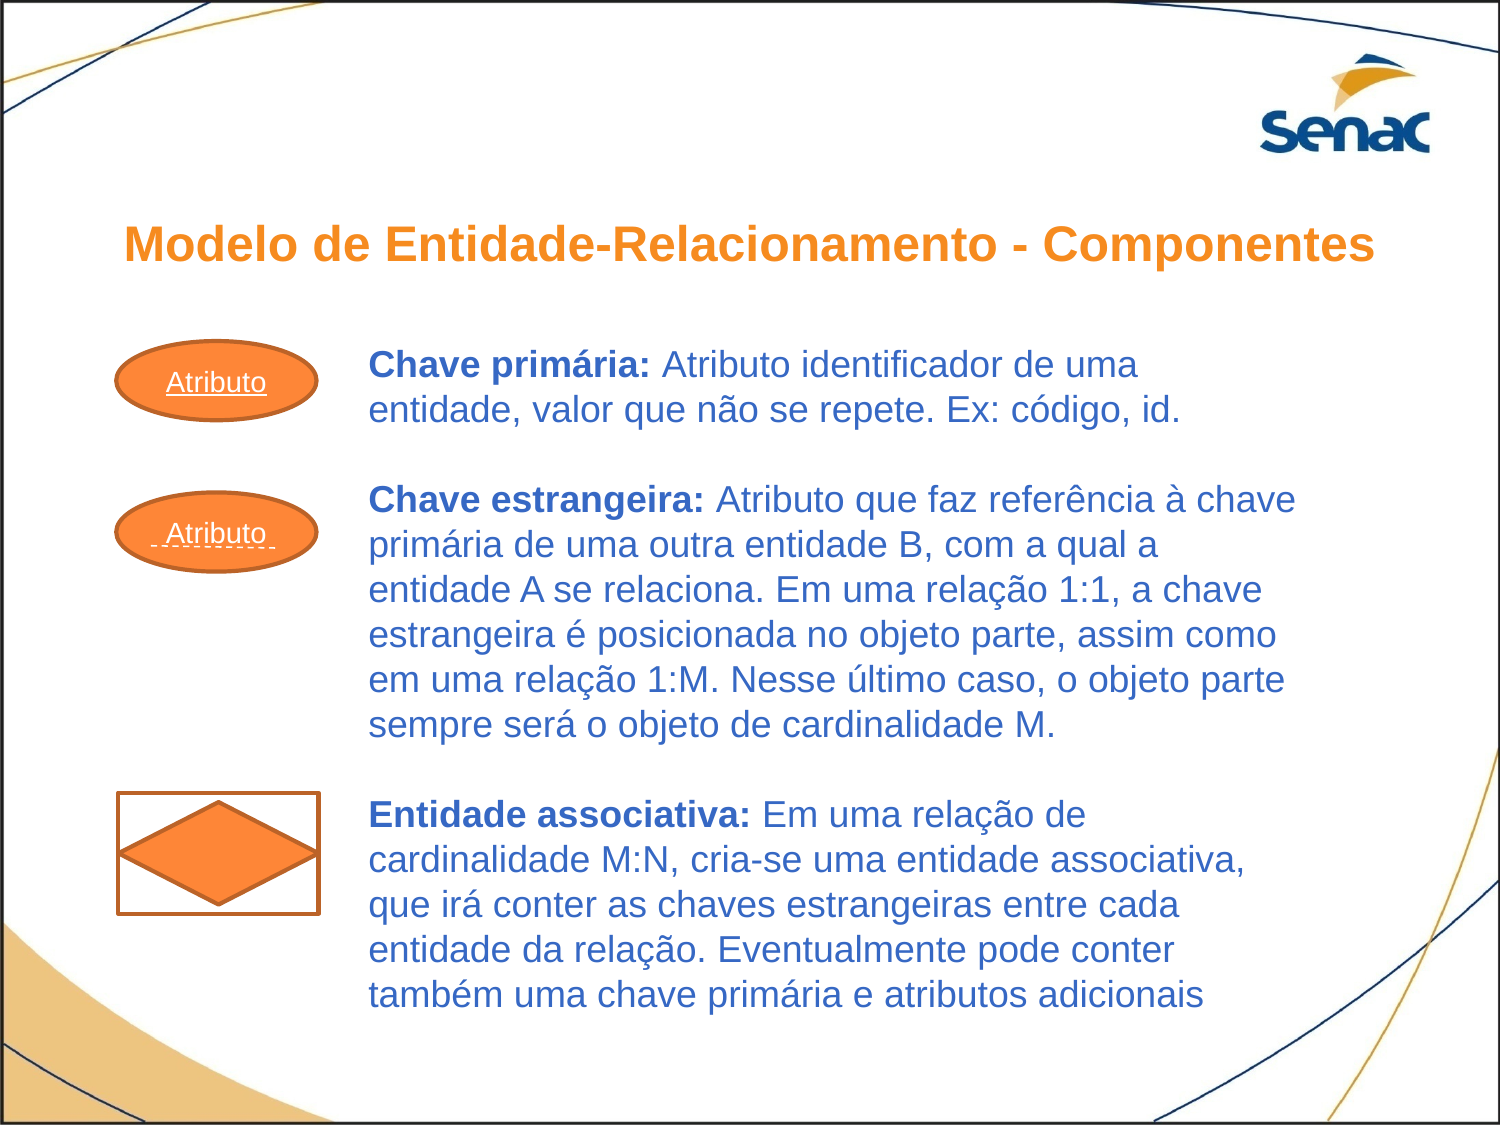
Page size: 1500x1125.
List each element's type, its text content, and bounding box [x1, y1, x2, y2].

text_box Chave primária: Atributo identificador de uma entidade, valor que não se repete. Ex: código, id. Chave estrangeira: Atributo que faz referência à chave primária de uma outra entidade B, com a qual a entidade A se relaciona. Em uma relação 1:1, a chave estrangeira é posicionada no objeto parte, assim como em uma relação 1:M. Nesse último caso, o objeto parte sempre será o objeto de cardinalidade M. Entidade associativa: Em uma relação de cardinalidade M:N, cria-se uma entidade associativa, que irá conter as chaves estrangeiras entre cada entidade da relação. Eventualmente pode conter também uma chave primária e atributos adicionais [353, 325, 1315, 1031]
picture [0, 287, 1500, 1125]
text_box [116, 791, 321, 852]
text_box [150, 545, 277, 549]
text_box [116, 800, 321, 907]
text_box Modelo de Entidade-Relacionamento - Componentes [0, 196, 1500, 287]
text_box Atributo [114, 490, 319, 574]
text_box [116, 855, 321, 916]
text_box Atributo [114, 338, 319, 423]
picture [0, 0, 1500, 196]
